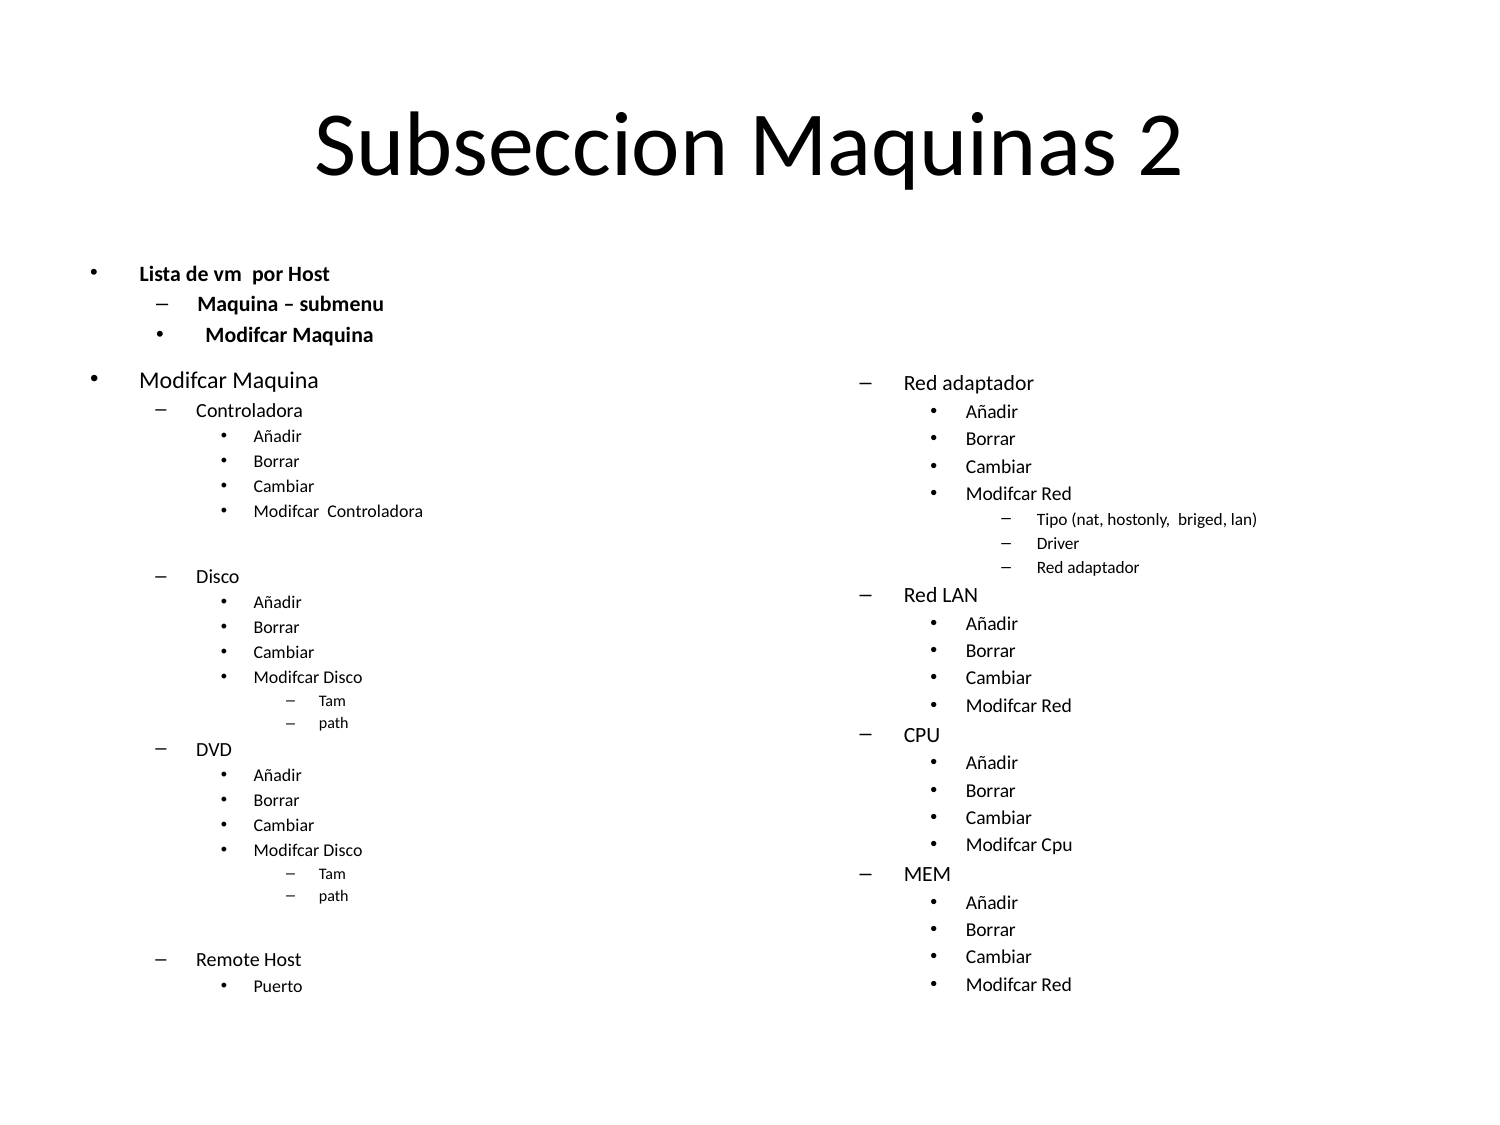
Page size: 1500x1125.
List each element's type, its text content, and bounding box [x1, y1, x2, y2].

list Red adaptador Añadir Borrar Cambiar Modifcar Red Tipo (nat, hostonly, briged, lan) Driver Red adaptador Red LAN Añadir Borrar Cambiar Modifcar Red CPU Añadir Borrar Cambiar Modifcar Cpu MEM Añadir Borrar Cambiar Modifcar Red [773, 361, 1437, 1010]
list Modifcar Maquina Controladora Añadir Borrar Cambiar Modifcar Controladora Disco Añadir Borrar Cambiar Modifcar Disco Tam path DVD Añadir Borrar Cambiar Modifcar Disco Tam path Remote Host Puerto [75, 356, 738, 1005]
list Lista de vm por Host Maquina – submenu Modifcar Maquina [75, 251, 1424, 357]
title Subseccion Maquinas 2 [75, 45, 1425, 233]
